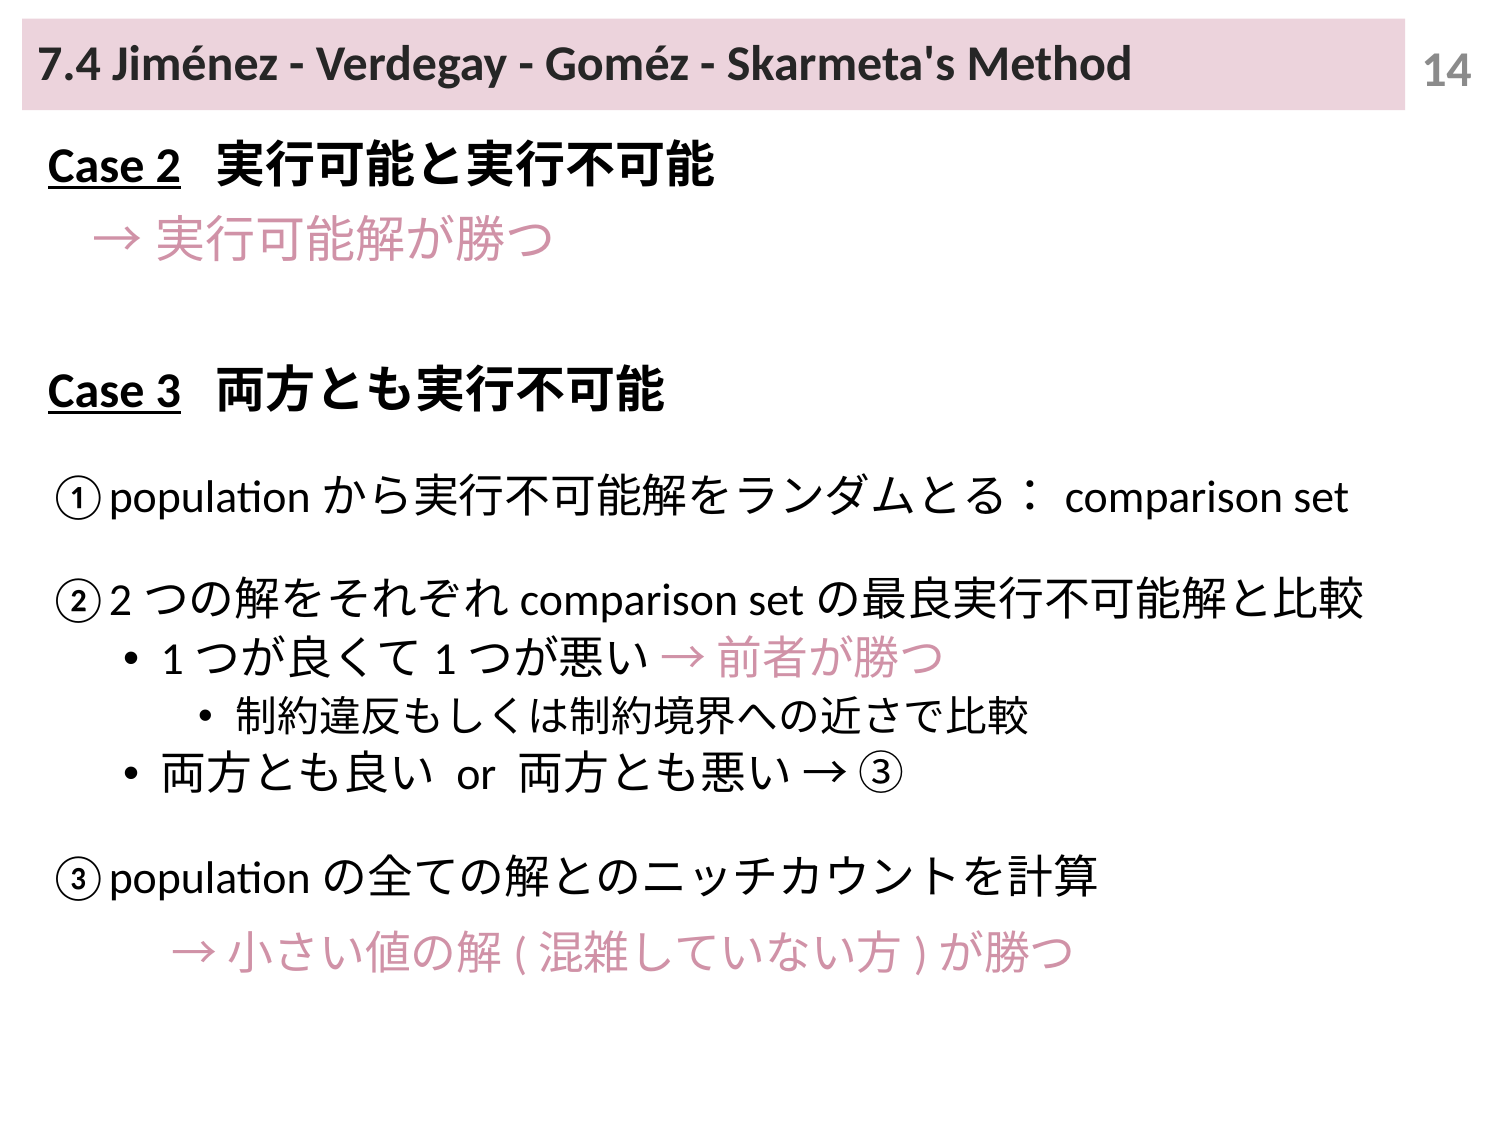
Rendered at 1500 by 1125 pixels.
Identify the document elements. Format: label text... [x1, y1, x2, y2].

list Case 2 実行可能と実行不可能 →実行可能解が勝つ Case 3 両方とも実行不可能 ①populationから実行不可能解をランダムとる：comparison set ②2つの解をそれぞれcomparison setの最良実行不可能解と比較 1つが良くて1つが悪い → 前者が勝つ 制約違反もしくは制約境界への近さで比較 両方とも良い or 両方とも悪い → ③ ③populationの全ての解とのニッチカウントを計算 →小さい値の解(混雑していない方)が勝つ [33, 132, 1487, 1112]
slide_number 14 [1391, 36, 1487, 97]
title 7.4 Jiménez - Verdegay - Goméz - Skarmeta's Method [22, 18, 1406, 111]
